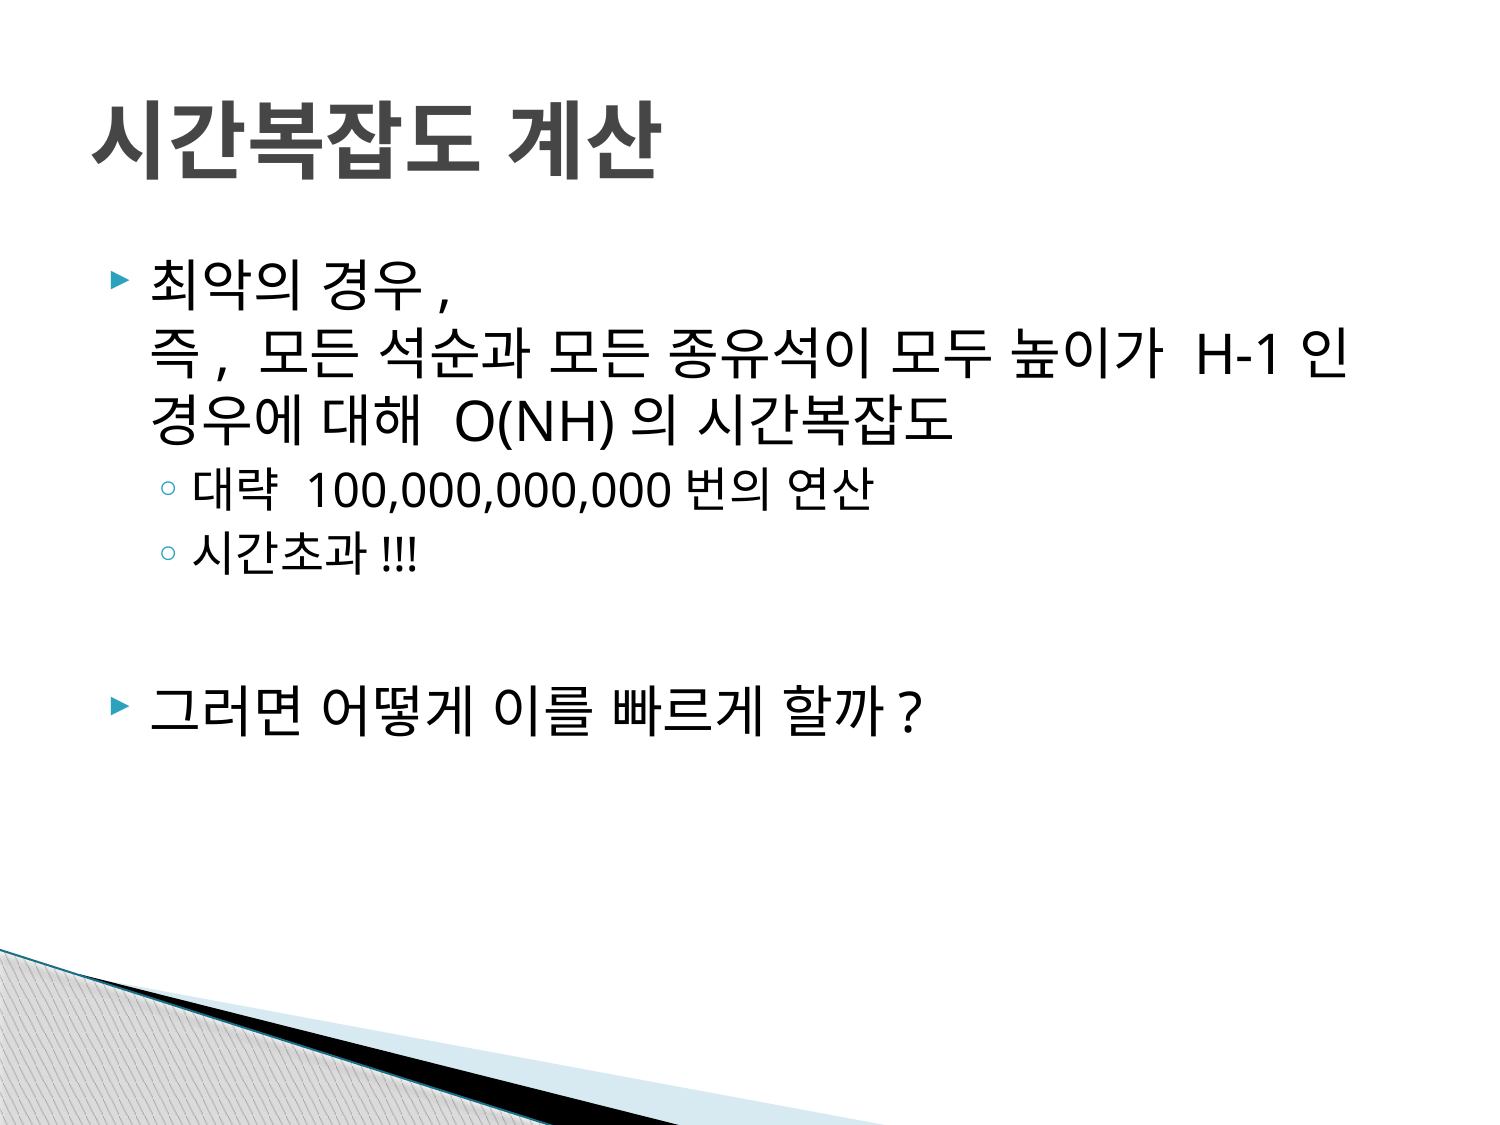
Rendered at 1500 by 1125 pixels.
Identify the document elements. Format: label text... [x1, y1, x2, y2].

title 시간복잡도 계산 [75, 45, 1425, 233]
list 최악의 경우, 즉, 모든 석순과 모든 종유석이 모두 높이가 H-1인 경우에 대해 O(NH)의 시간복잡도 대략 100,000,000,000번의 연산 시간초과!!! 그러면 어떻게 이를 빠르게 할까? [75, 243, 1425, 986]
